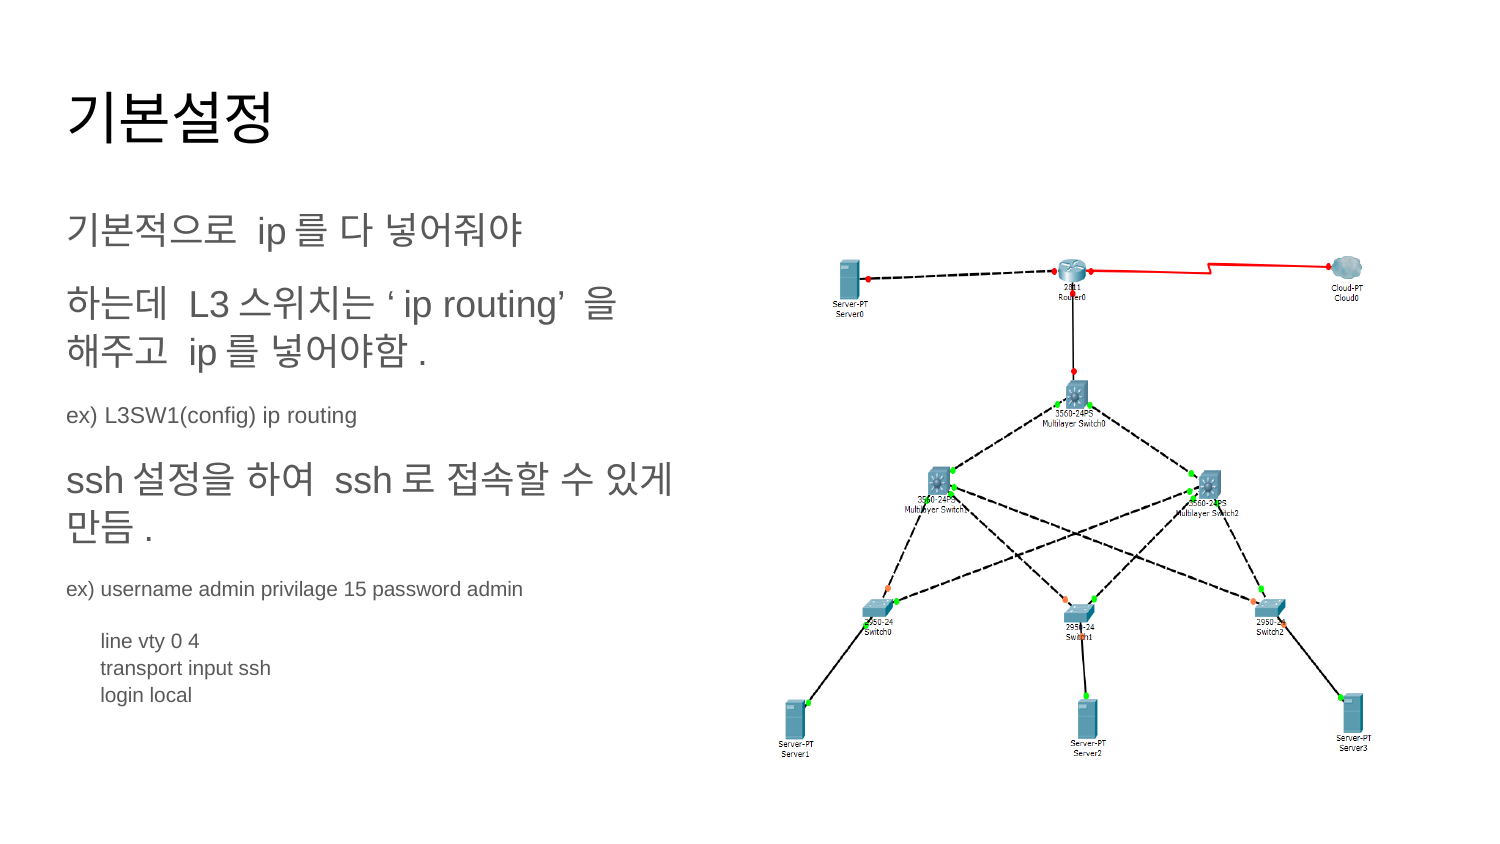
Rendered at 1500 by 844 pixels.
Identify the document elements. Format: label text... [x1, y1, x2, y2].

picture [721, 192, 1450, 770]
title 기본설정 [51, 72, 1449, 167]
list 기본적으로 ip를 다 넣어줘야 하는데 L3스위치는 ‘ip routing’ 을 해주고 ip를 넣어야함. ex) L3SW1(config) ip routing ssh설정을 하여 ssh로 접속할 수 있게 만듬. ex) username admin privilage 15 password admin line vty 0 4 transport input ssh login local [51, 189, 695, 773]
